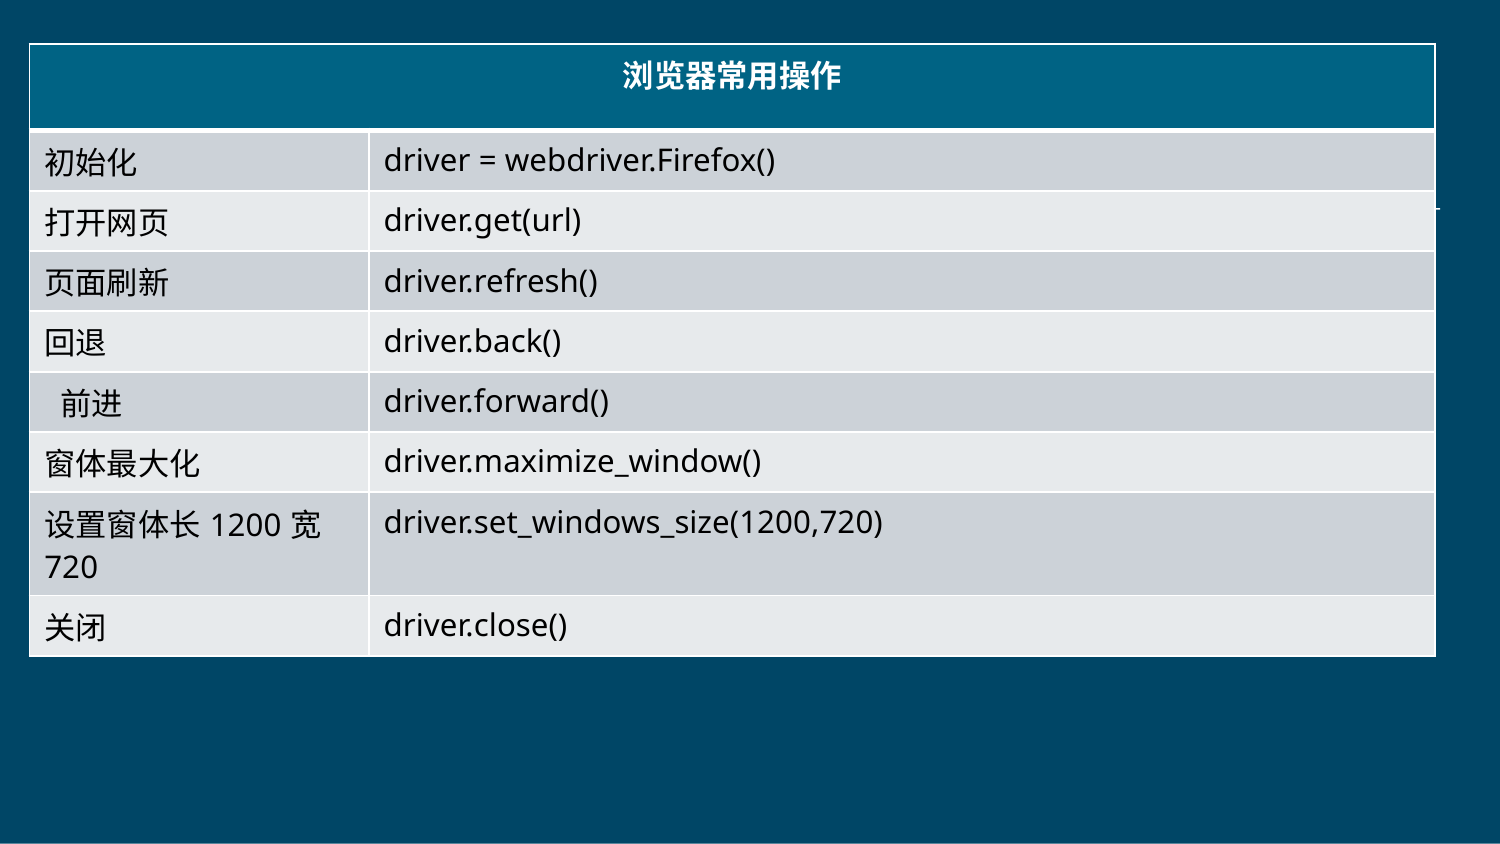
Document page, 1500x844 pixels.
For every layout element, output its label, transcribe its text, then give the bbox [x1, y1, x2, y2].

table_cell 前进 [30, 373, 368, 431]
table_cell driver.close() [370, 596, 1434, 655]
table_cell driver.get(url) [370, 192, 1434, 250]
table_cell 关闭 [30, 596, 368, 655]
table_cell driver.refresh() [370, 252, 1434, 310]
table_header 浏览器常用操作 [30, 45, 1434, 128]
table_cell driver.forward() [370, 373, 1434, 431]
table_cell 回退 [30, 312, 368, 371]
table_cell driver.back() [370, 312, 1434, 371]
table_cell driver.set_windows_size(1200,720) [370, 493, 1434, 595]
table_cell 设置窗体长1200宽720 [30, 493, 368, 595]
table_cell 初始化 [30, 133, 368, 190]
table_cell 打开网页 [30, 192, 368, 250]
table_cell driver = webdriver.Firefox() [370, 133, 1434, 190]
table_cell 页面刷新 [30, 252, 368, 310]
table_cell 窗体最大化 [30, 433, 368, 491]
table_cell driver.maximize_window() [370, 433, 1434, 491]
